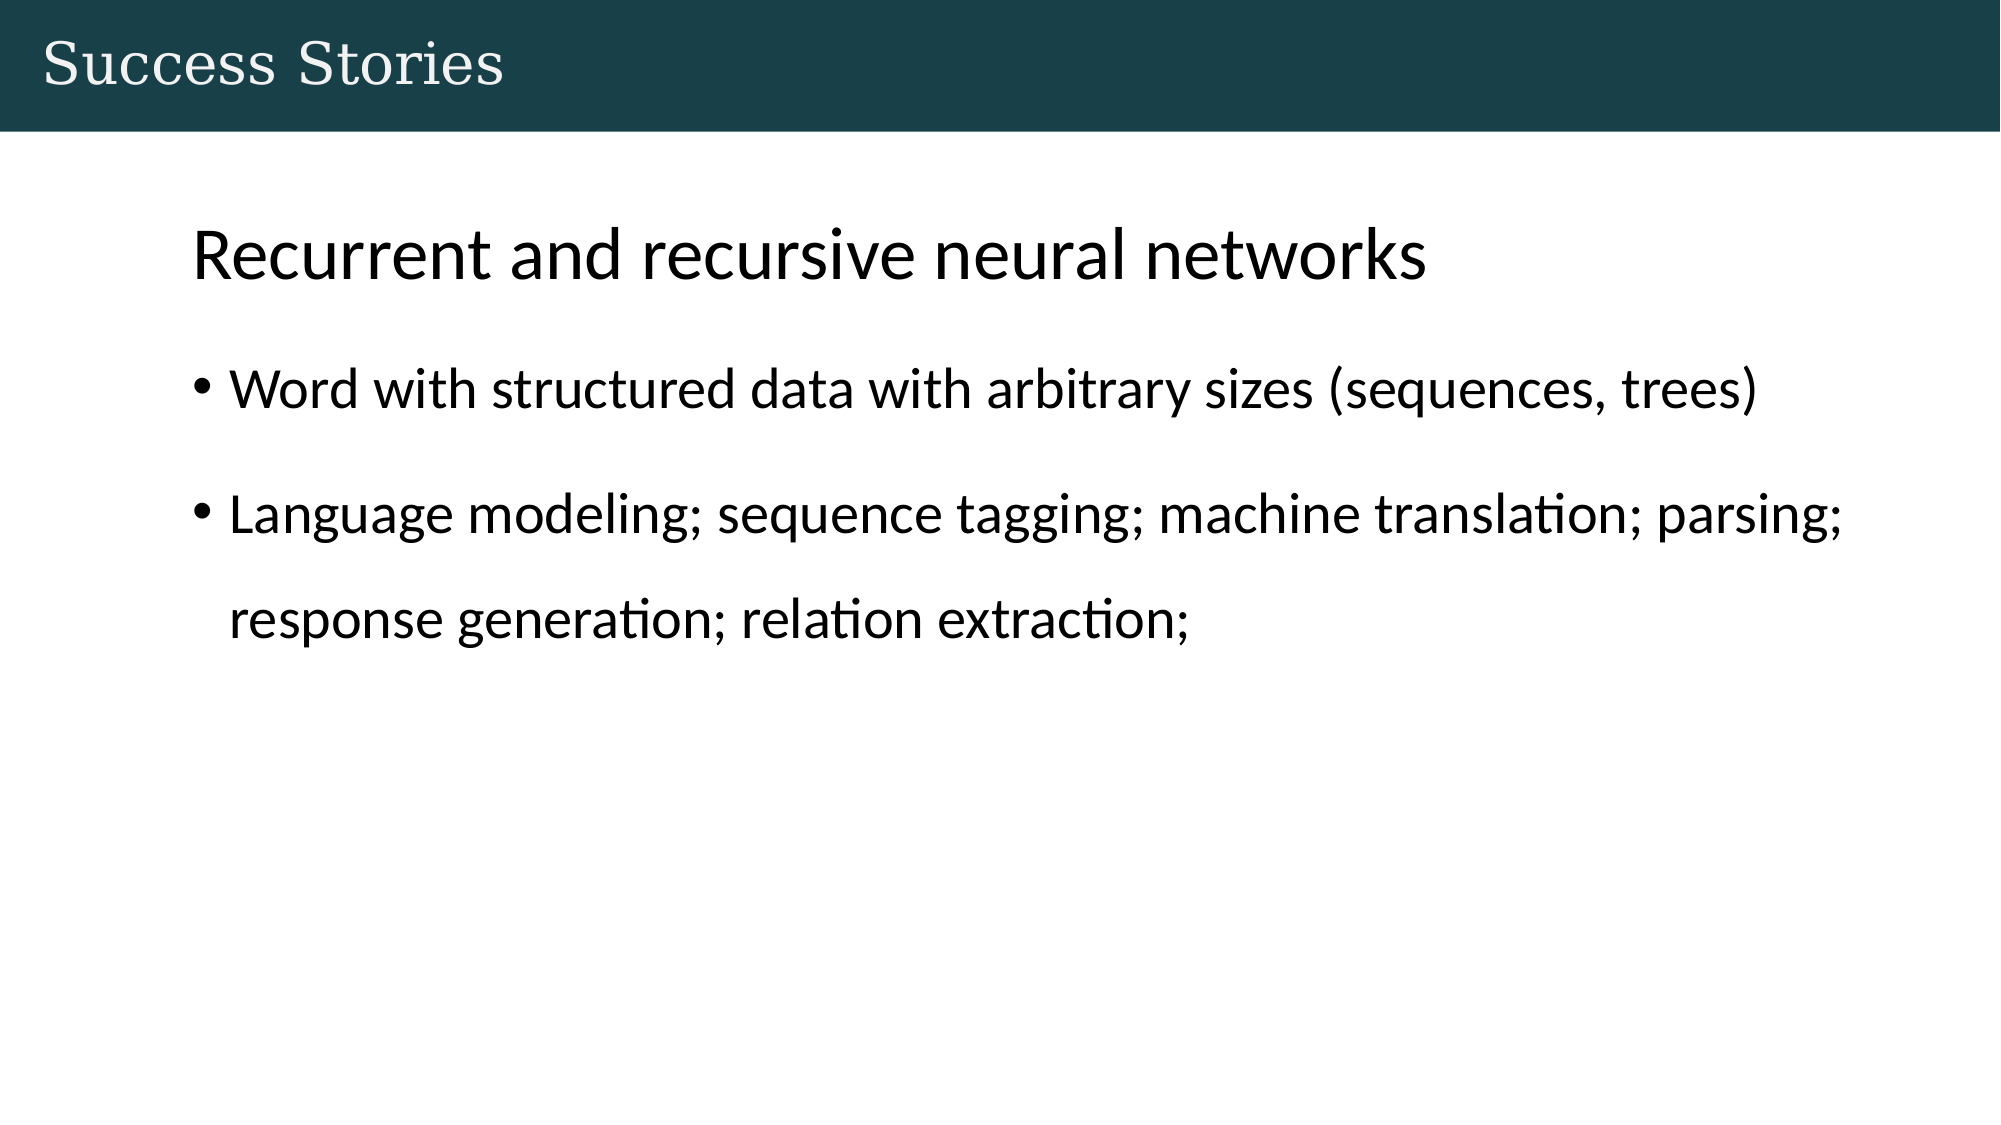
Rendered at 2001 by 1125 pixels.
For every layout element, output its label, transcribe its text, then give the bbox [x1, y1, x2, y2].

title Success Stories [26, 11, 1687, 121]
list Recurrent and recursive neural networks Word with structured data with arbitrary sizes (sequences, trees) Language modeling; sequence tagging; machine translation; parsing; response generation; relation extraction; [176, 151, 1887, 1002]
